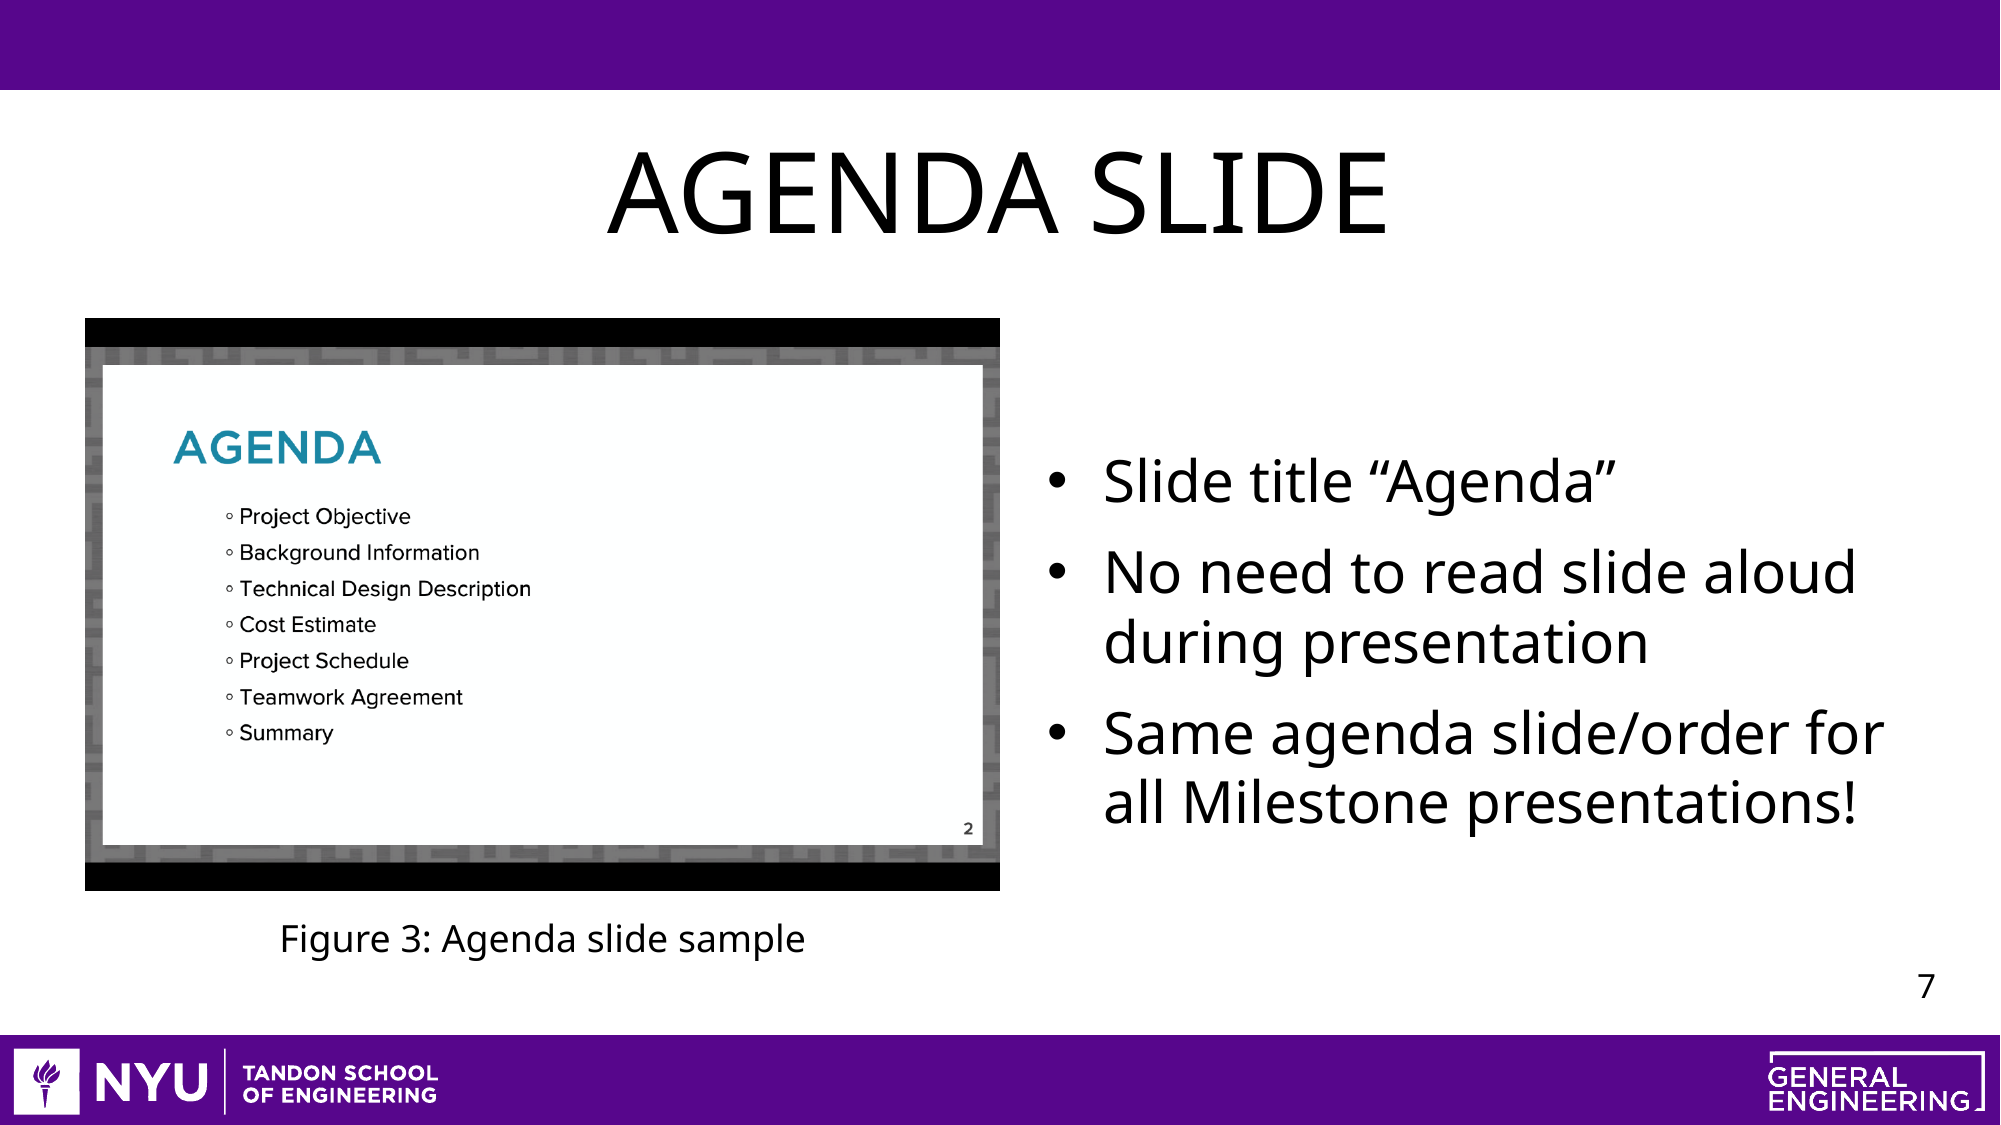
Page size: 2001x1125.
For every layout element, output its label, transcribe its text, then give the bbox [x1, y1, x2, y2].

picture [85, 318, 1000, 891]
text_box [0, 1034, 2000, 1125]
text_box [0, 0, 2000, 91]
text_box [1542, 642, 1573, 703]
picture [13, 1048, 438, 1115]
title AGENDA SLIDE [92, 107, 1908, 266]
text_box 7 [1802, 958, 1951, 1013]
text_box Figure 3: Agenda slide sample [264, 907, 822, 968]
subtitle Slide title “Agenda” No need to read slide aloud during presentation Same agenda slide/order for all Milestone presentations! [1032, 318, 1975, 962]
picture [1768, 1051, 1985, 1111]
